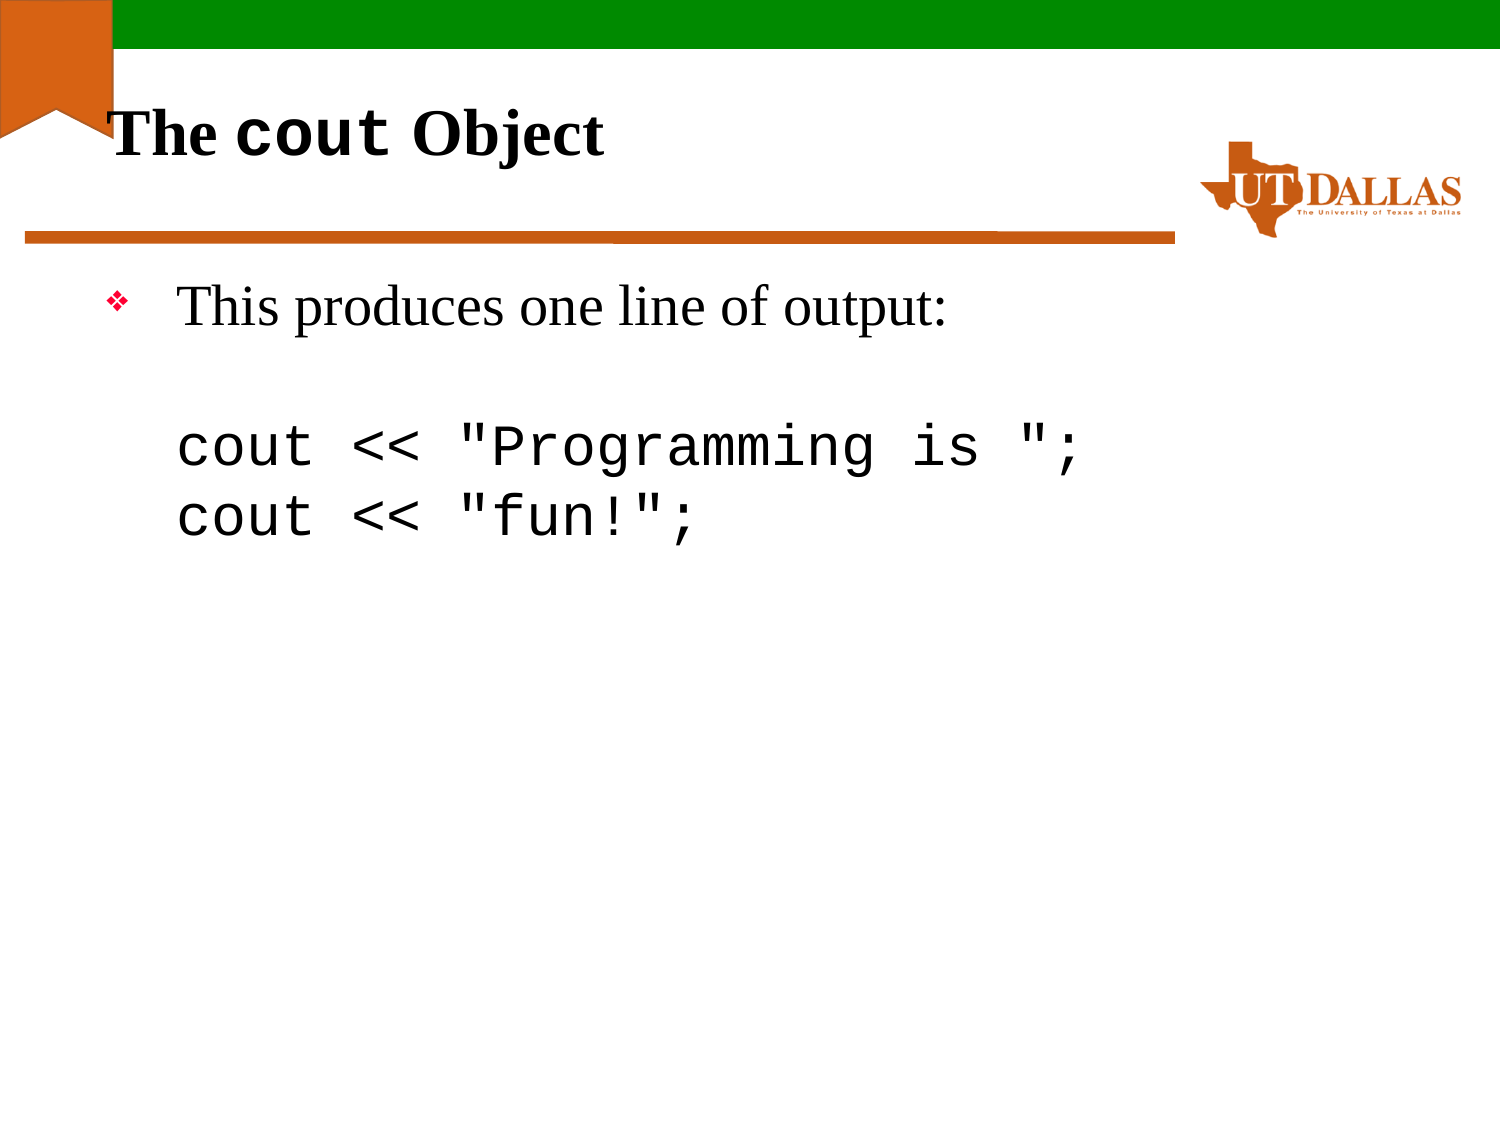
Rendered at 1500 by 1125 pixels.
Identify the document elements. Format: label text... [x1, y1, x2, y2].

picture [1200, 141, 1461, 238]
title The cout Object [91, 38, 1442, 219]
list This produces one line of output: cout << "Programming is "; cout << "fun!"; [75, 259, 1425, 1002]
